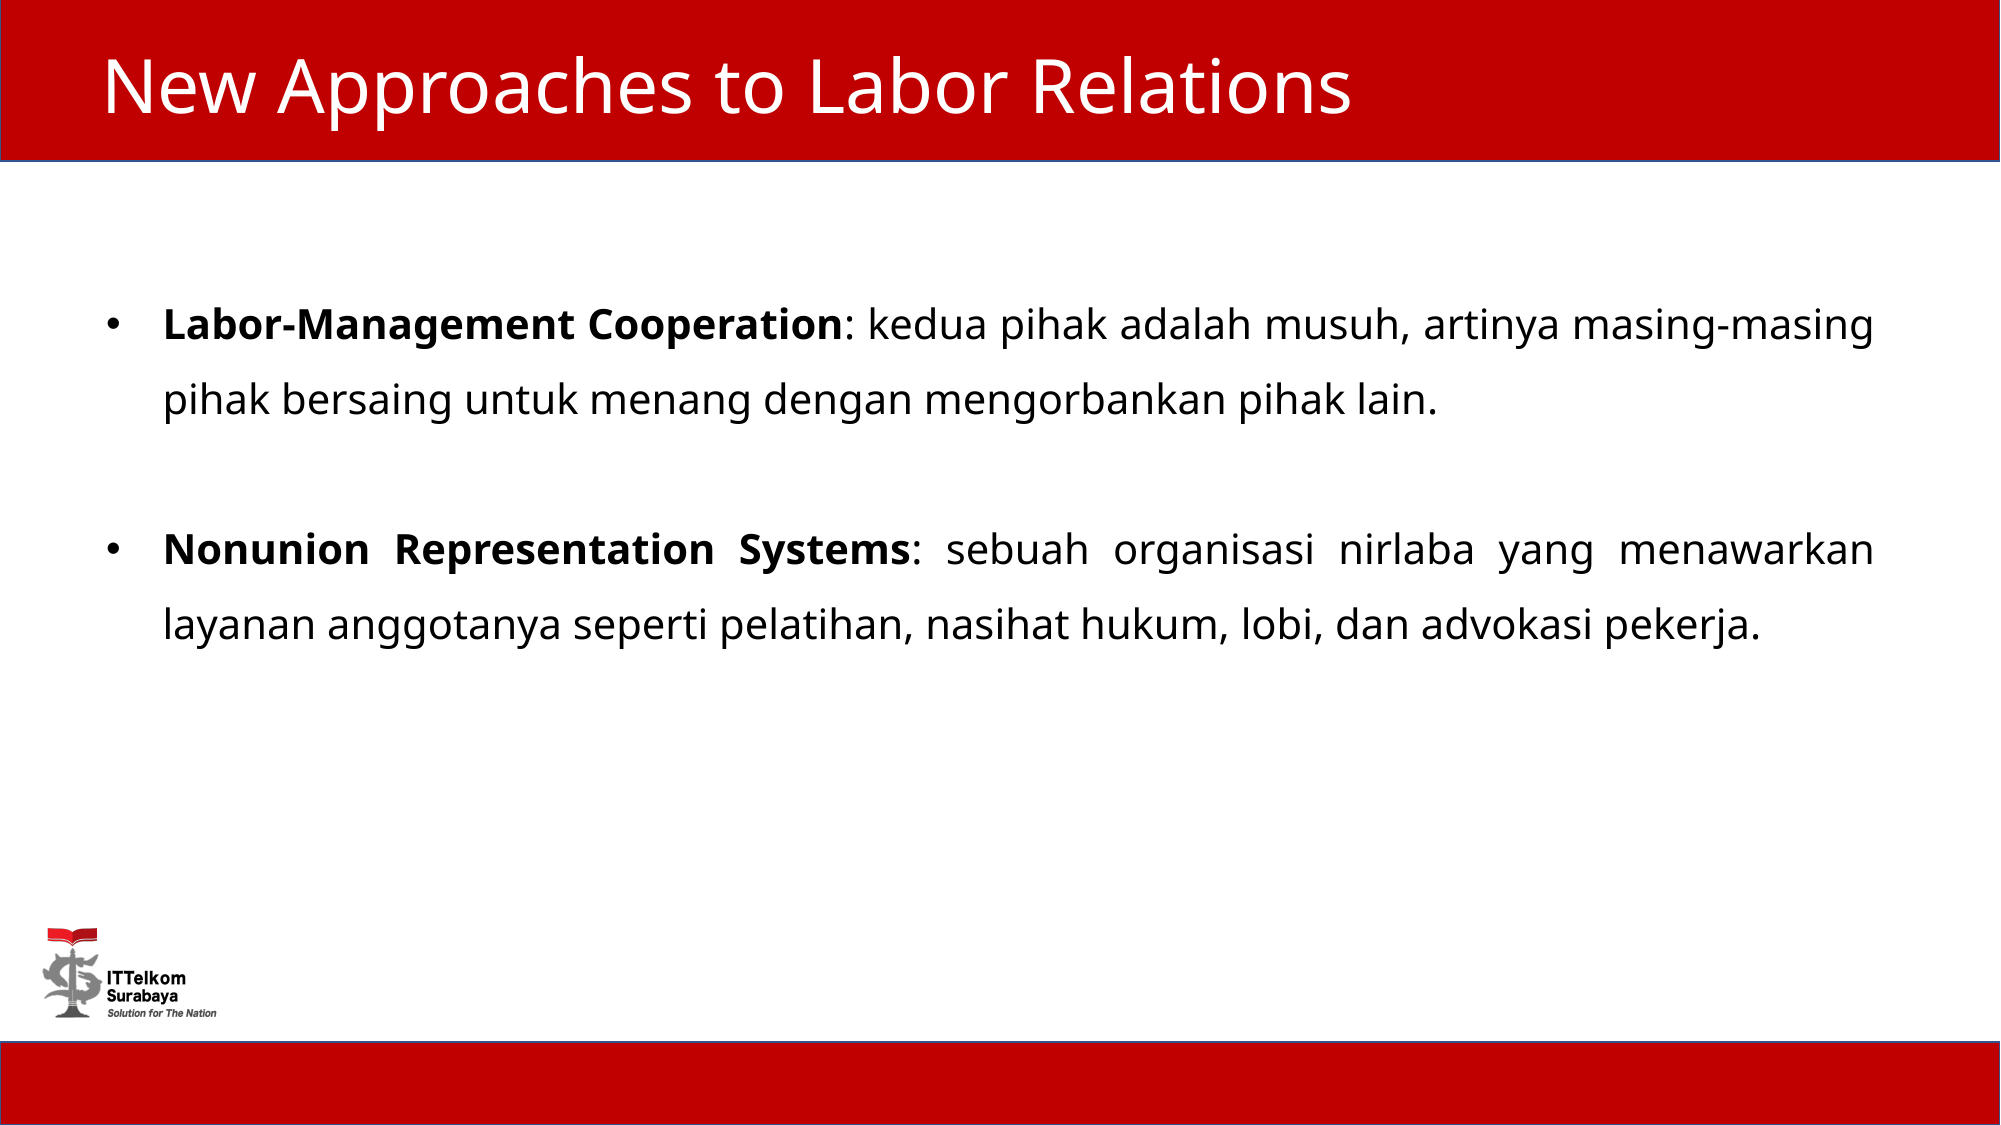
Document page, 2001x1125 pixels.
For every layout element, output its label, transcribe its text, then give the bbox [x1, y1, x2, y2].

title New Approaches to Labor Relations [86, 29, 1750, 138]
text_box [0, 0, 2000, 162]
picture [41, 926, 217, 1020]
text_box [0, 1041, 2000, 1125]
text_box Labor-Management Cooperation: kedua pihak adalah musuh, artinya masing-masing pihak bersaing untuk menang dengan mengorbankan pihak lain. Nonunion Representation Systems: sebuah organisasi nirlaba yang menawarkan layanan anggotanya seperti pelatihan, nasihat hukum, lobi, dan advokasi pekerja. [91, 265, 1891, 656]
